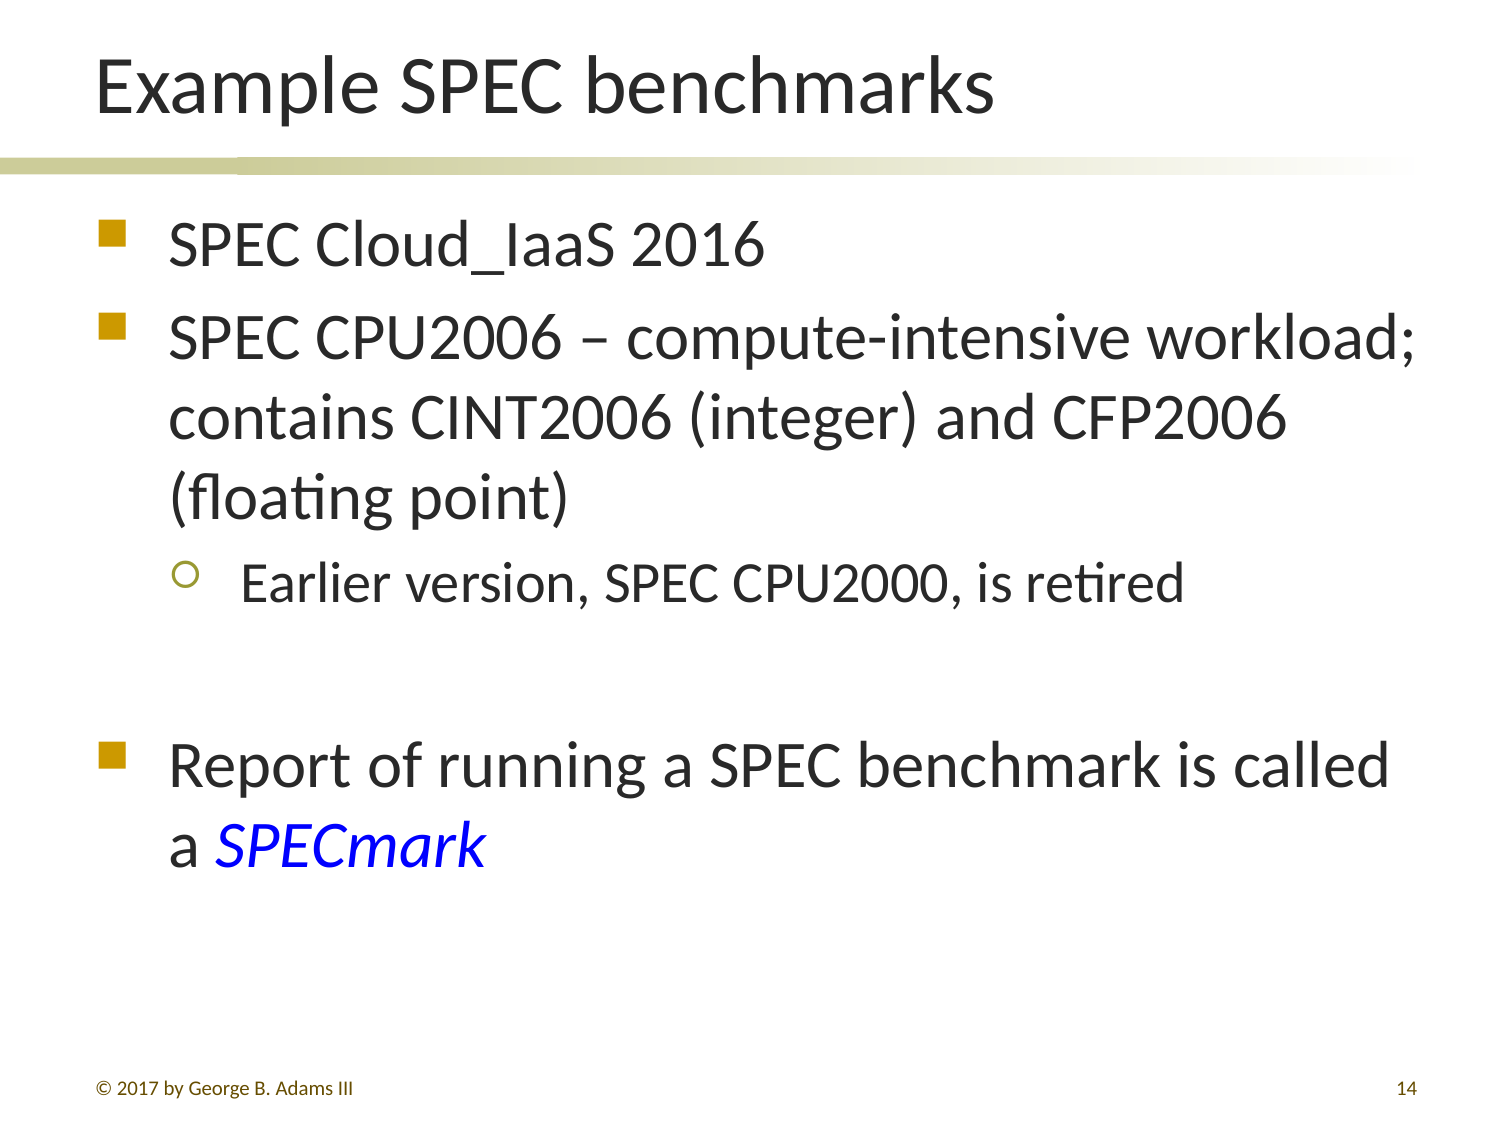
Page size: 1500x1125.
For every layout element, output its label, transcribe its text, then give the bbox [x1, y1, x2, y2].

slide_number © 2017 by George B. Adams III [79, 1067, 406, 1099]
slide_number 14 [1119, 1067, 1433, 1099]
list SPEC Cloud_IaaS 2016 SPEC CPU2006 – compute-intensive workload; contains CINT2006 (integer) and CFP2006 (floating point) Earlier version, SPEC CPU2000, is retired Report of running a SPEC benchmark is called a SPECmark [79, 192, 1447, 1000]
title Example SPEC benchmarks [79, 15, 1432, 139]
